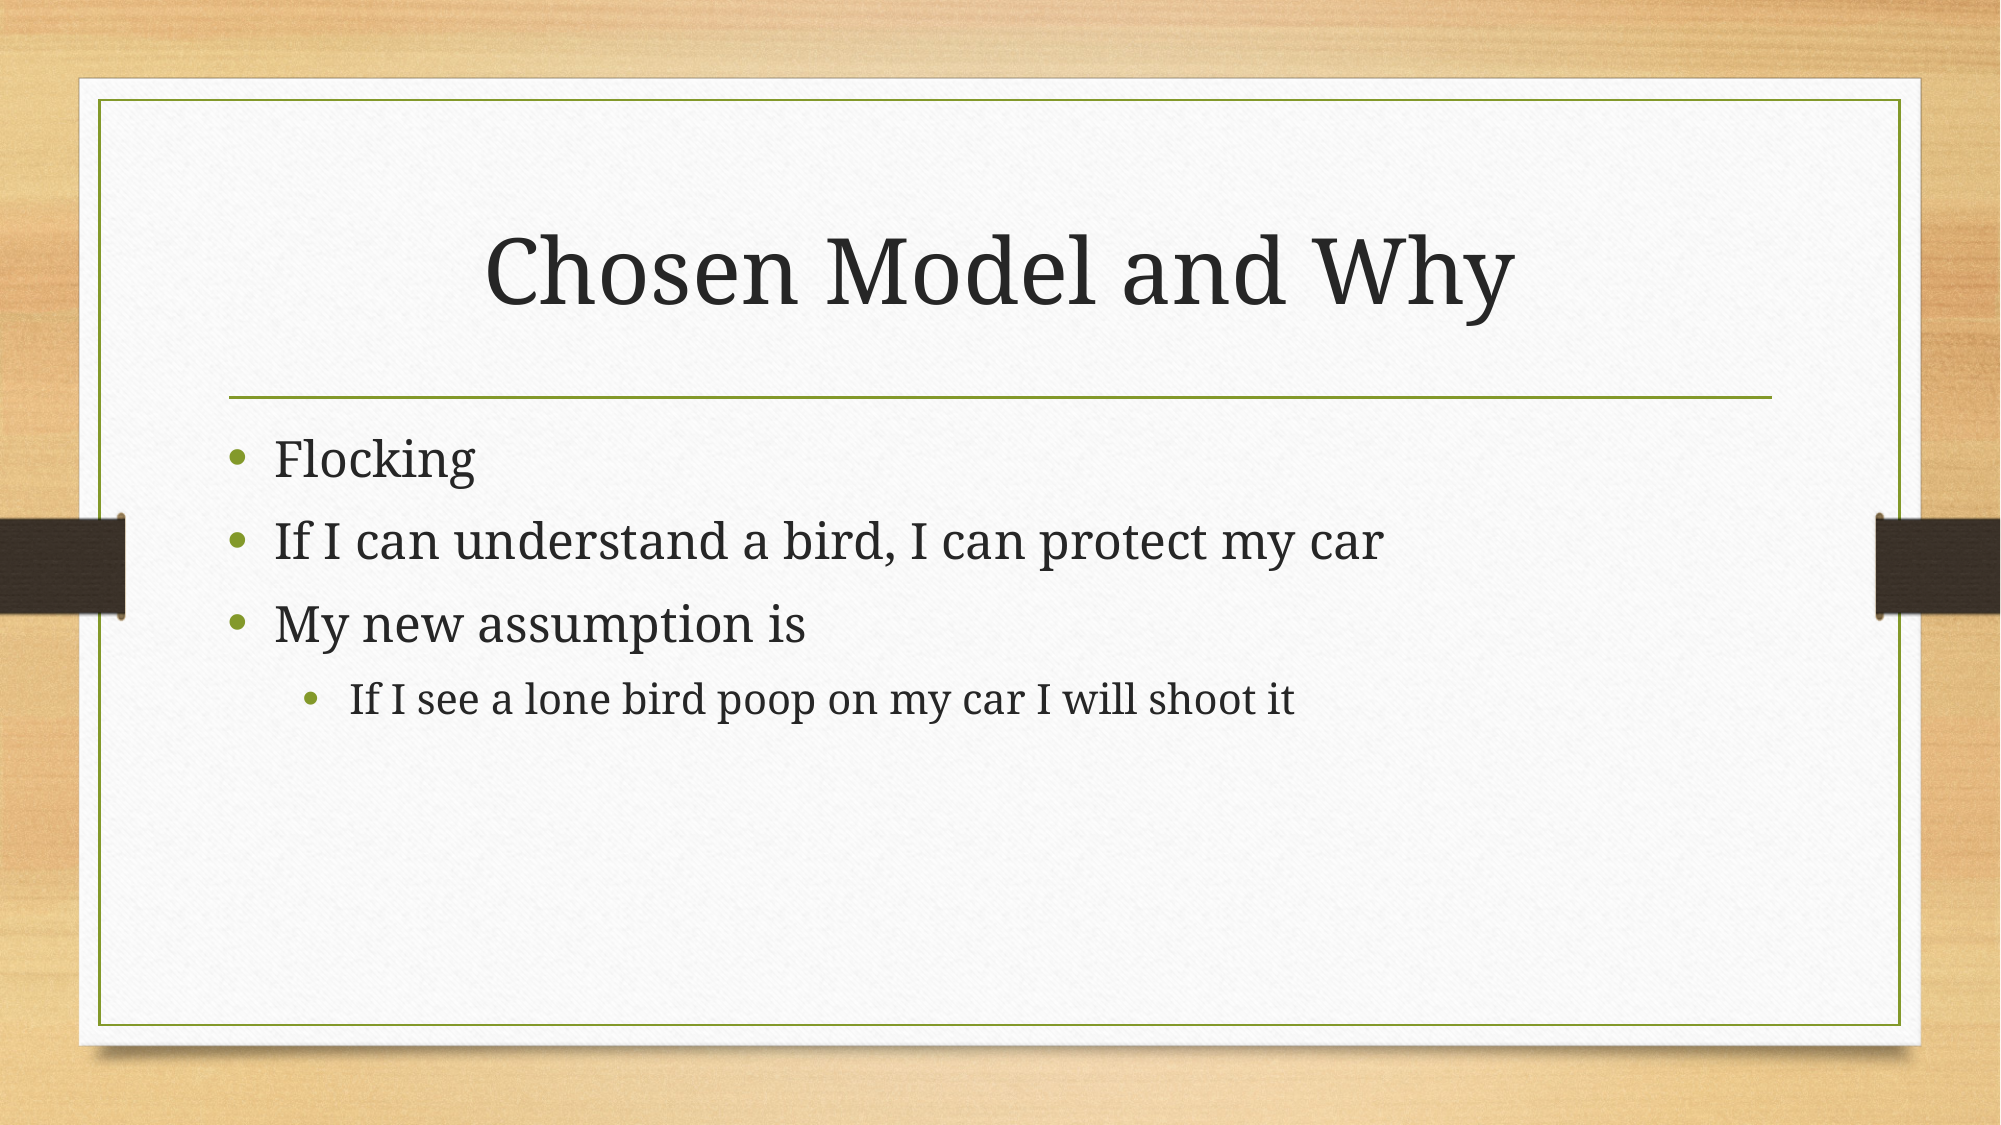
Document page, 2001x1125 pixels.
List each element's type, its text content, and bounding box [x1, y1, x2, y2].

picture [0, 0, 2001, 1125]
title Chosen Model and Why [212, 161, 1788, 375]
list Flocking If I can understand a bird, I can protect my car My new assumption is If I see a lone bird poop on my car I will shoot it [212, 419, 1788, 964]
